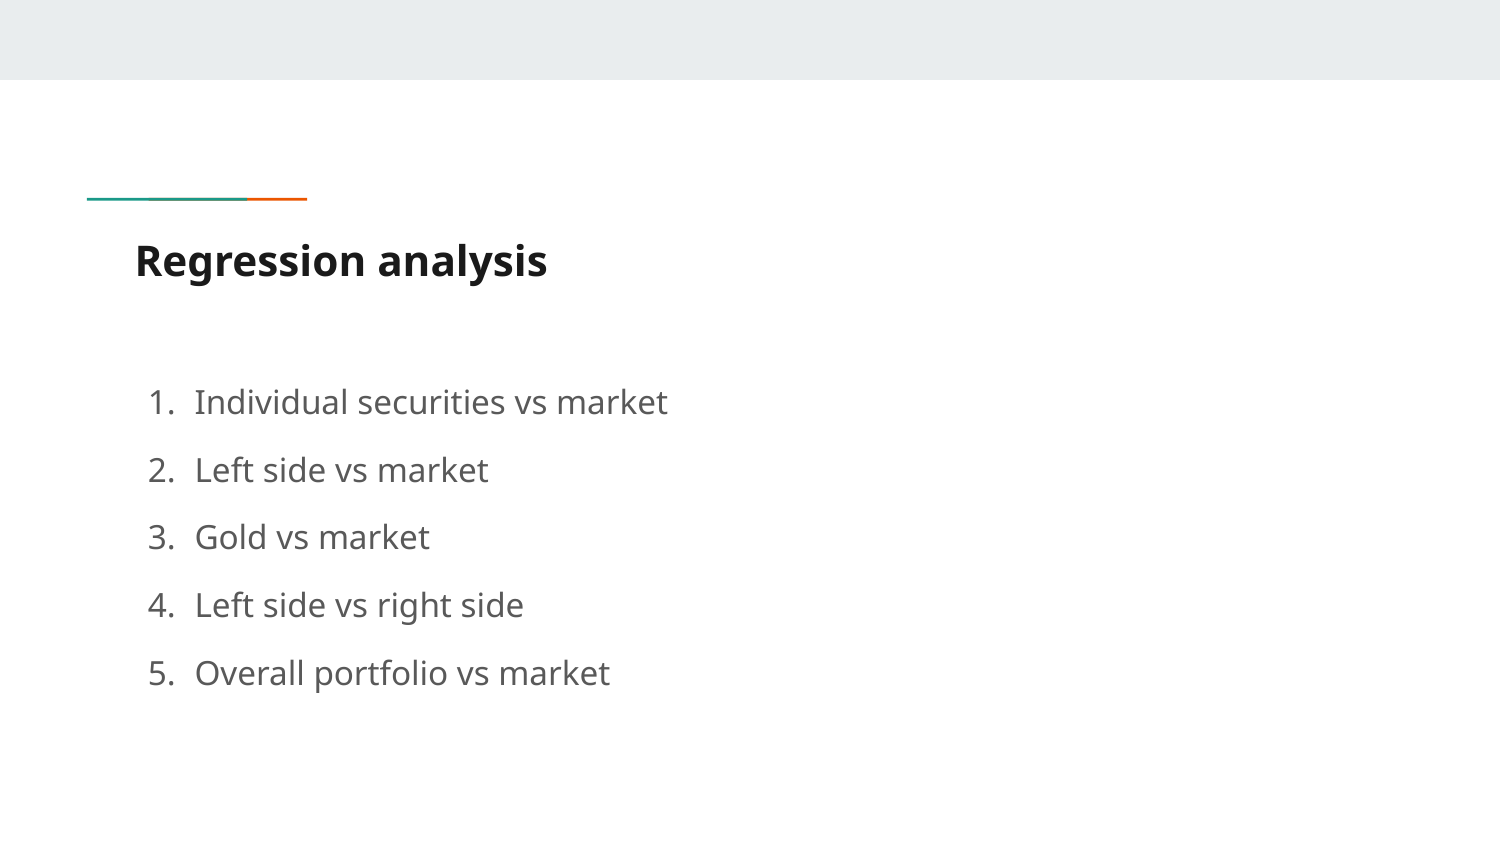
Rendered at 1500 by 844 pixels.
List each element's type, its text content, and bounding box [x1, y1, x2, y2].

title Regression analysis [119, 216, 1381, 305]
list Individual securities vs market Left side vs market Gold vs market Left side vs right side Overall portfolio vs market [119, 341, 1381, 712]
